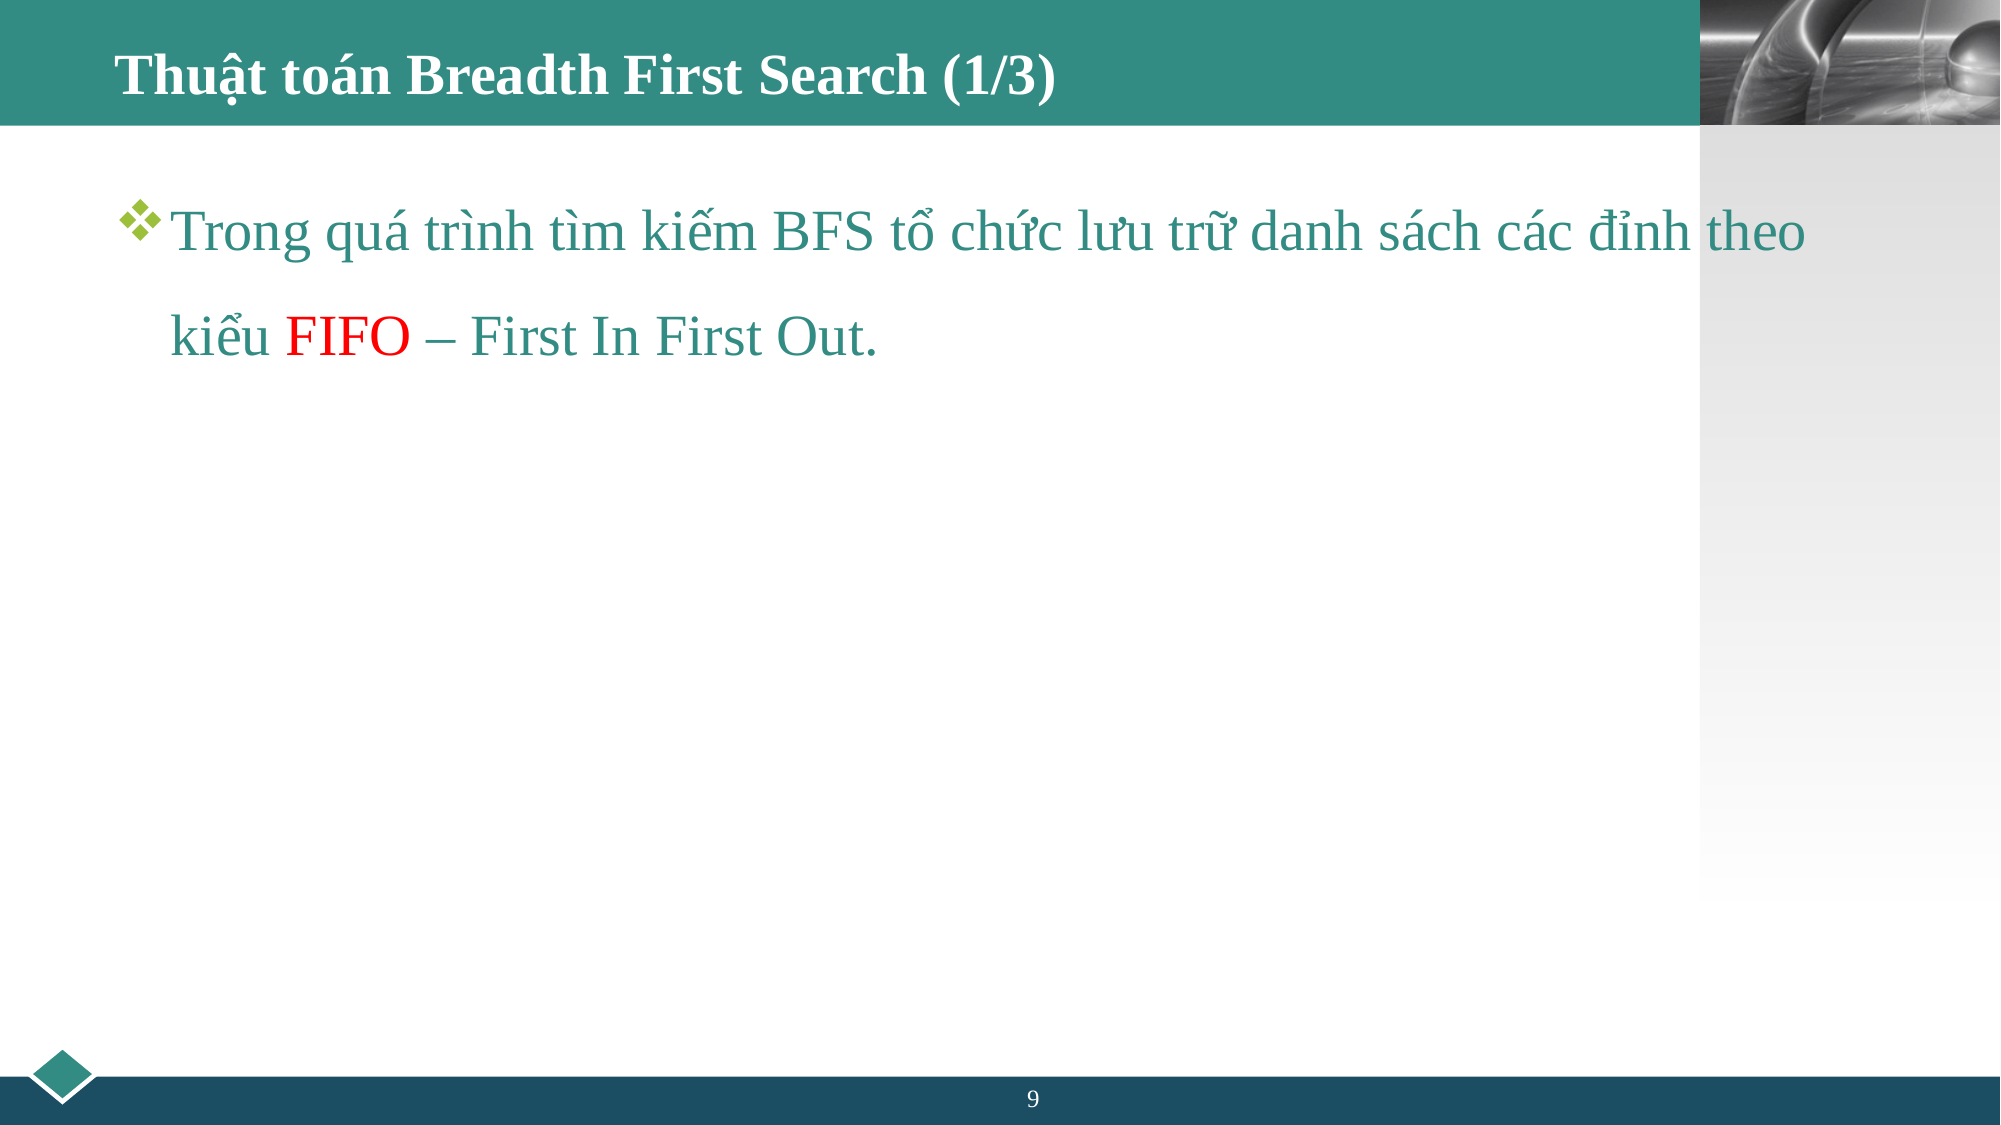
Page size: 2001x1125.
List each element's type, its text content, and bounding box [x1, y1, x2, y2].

list Trong quá trình tìm kiếm BFS tổ chức lưu trữ danh sách các đỉnh theo kiểu FIFO – First In First Out. [99, 149, 1900, 1012]
slide_number 9 [799, 1074, 1267, 1115]
title Thuật toán Breadth First Search (1/3) [99, 24, 1901, 118]
picture [1700, 0, 2000, 125]
